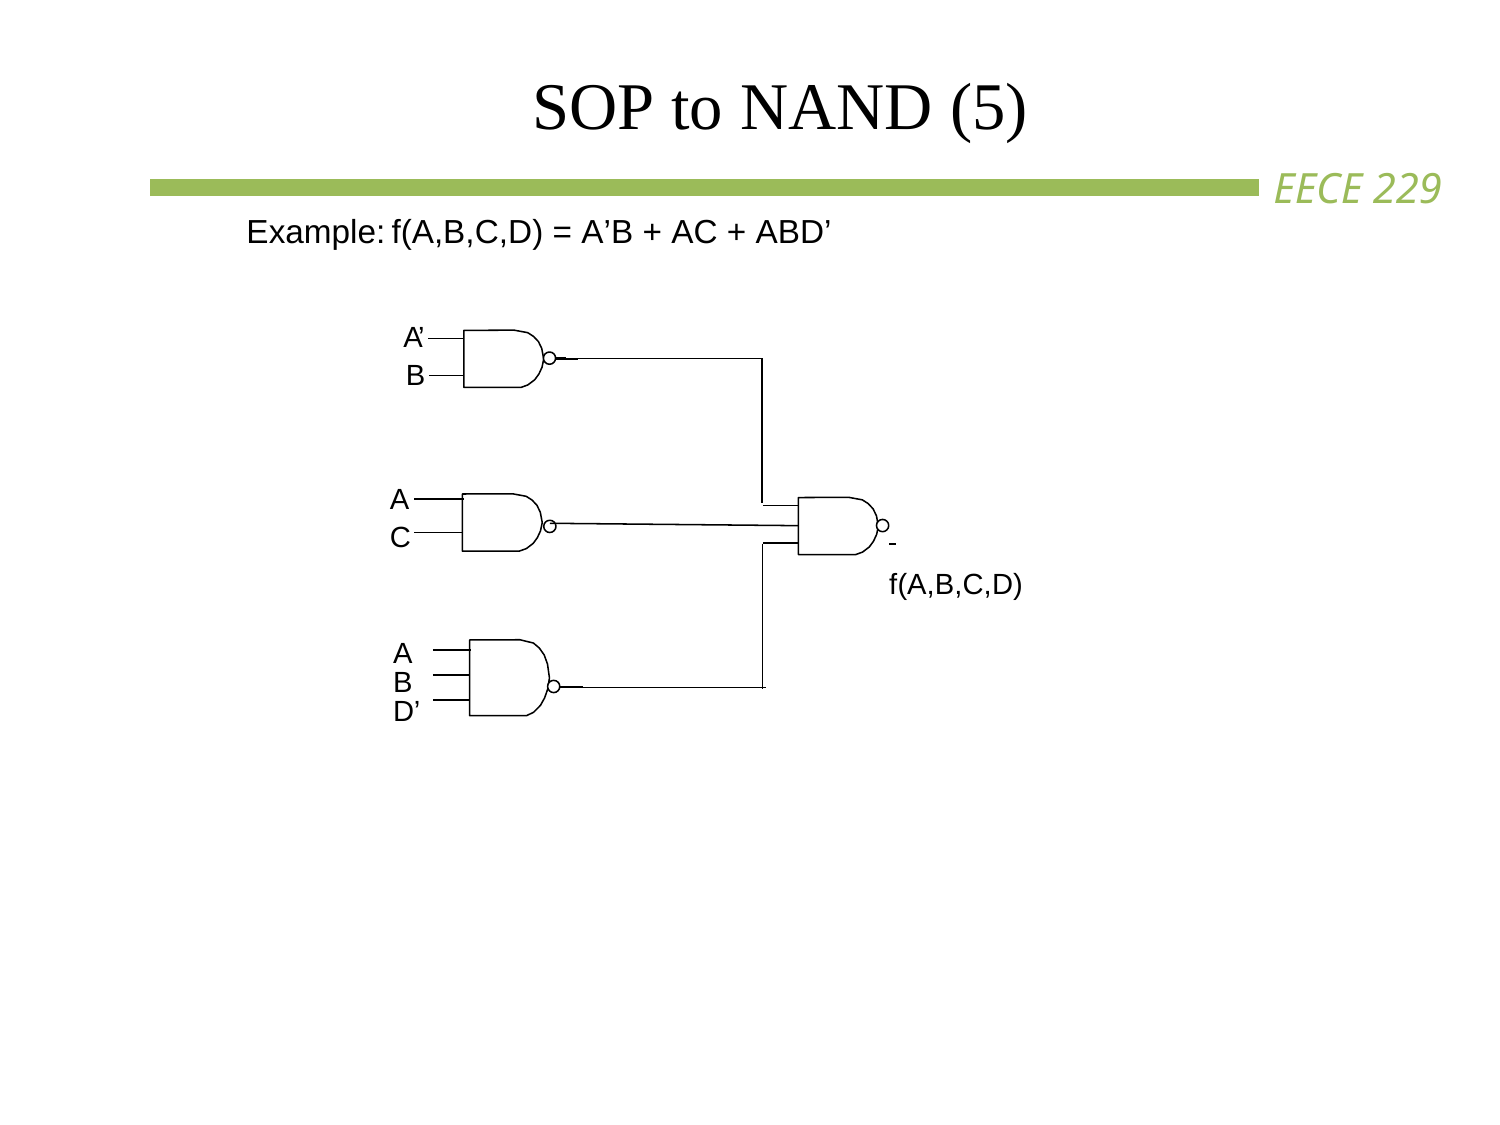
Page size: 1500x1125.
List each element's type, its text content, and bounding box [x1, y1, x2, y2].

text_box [549, 522, 799, 526]
text_box A C [387, 476, 479, 554]
text_box [876, 519, 887, 532]
text_box [798, 497, 878, 555]
text_box A B D’ [391, 639, 501, 728]
text_box [547, 680, 560, 693]
title SOP to NAND (5) [0, 0, 1263, 197]
text_box [543, 520, 553, 533]
text_box 2 [549, 526, 556, 532]
text_box [463, 330, 544, 388]
text_box A’ B [401, 314, 428, 392]
text_box [543, 352, 556, 365]
text_box f(A,B,C,D) = A’B + AC + ABD’ [389, 210, 863, 250]
text_box f(A,B,C,D) [887, 513, 1071, 601]
text_box [479, 493, 543, 552]
text_box Example: [244, 210, 389, 250]
text_box [501, 639, 550, 716]
